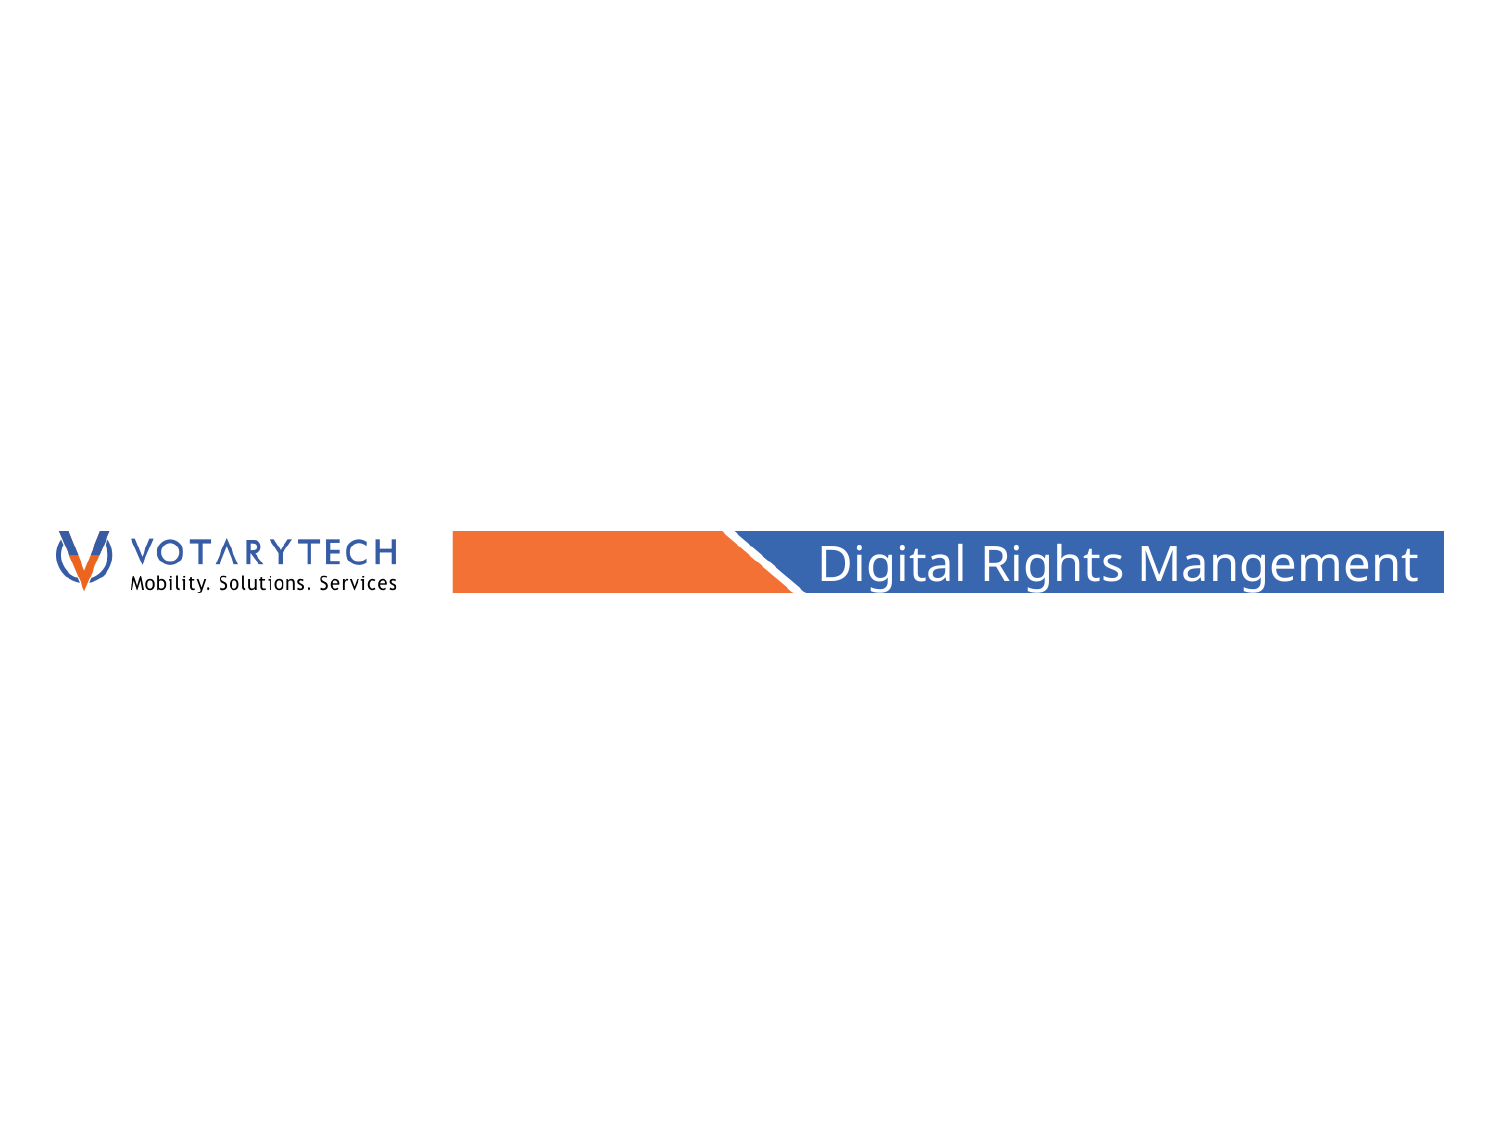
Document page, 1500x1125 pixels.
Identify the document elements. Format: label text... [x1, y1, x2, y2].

list Digital Rights Mangement [800, 525, 1438, 600]
picture [56, 531, 800, 593]
picture [1438, 531, 1444, 593]
